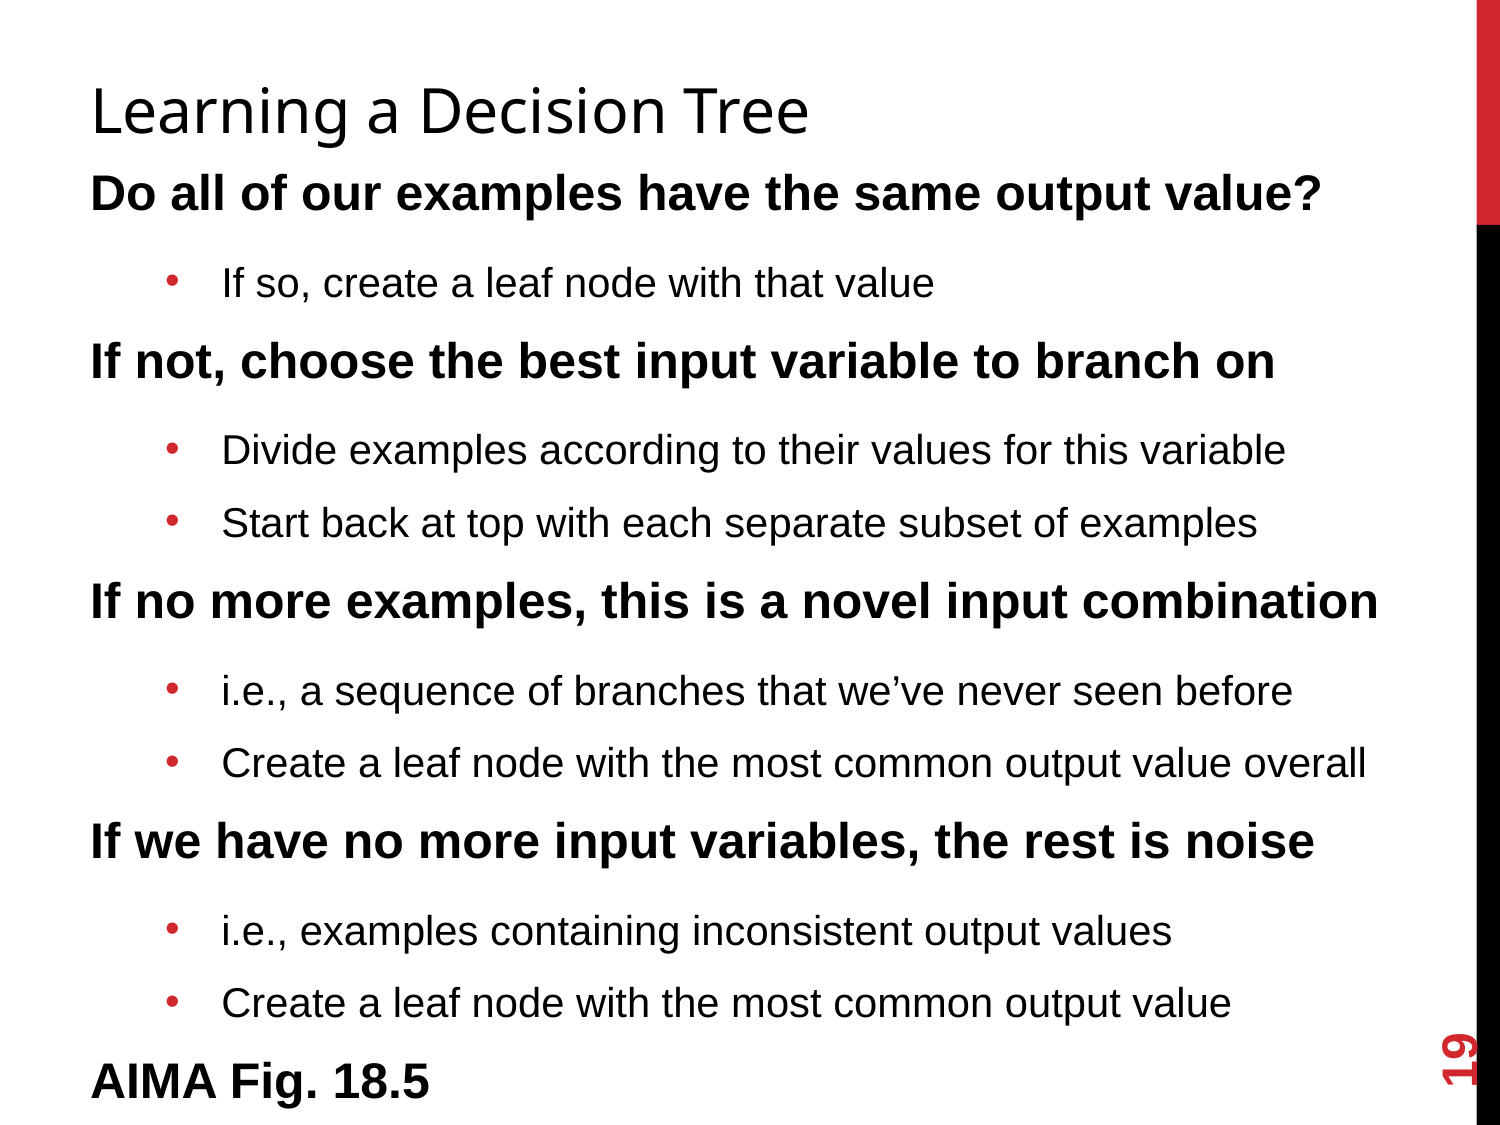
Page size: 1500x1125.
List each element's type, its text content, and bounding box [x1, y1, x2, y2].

title Learning a Decision Tree [75, 25, 1401, 153]
list Do all of our examples have the same output value? If so, create a leaf node with that value If not, choose the best input variable to branch on Divide examples according to their values for this variable Start back at top with each separate subset of examples If no more examples, this is a novel input combination i.e., a sequence of branches that we’ve never seen before Create a leaf node with the most common output value overall If we have no more input variables, the rest is noise i.e., examples containing inconsistent output values Create a leaf node with the most common output value AIMA Fig. 18.5 [75, 153, 1401, 1062]
slide_number 19 [1427, 887, 1488, 1104]
